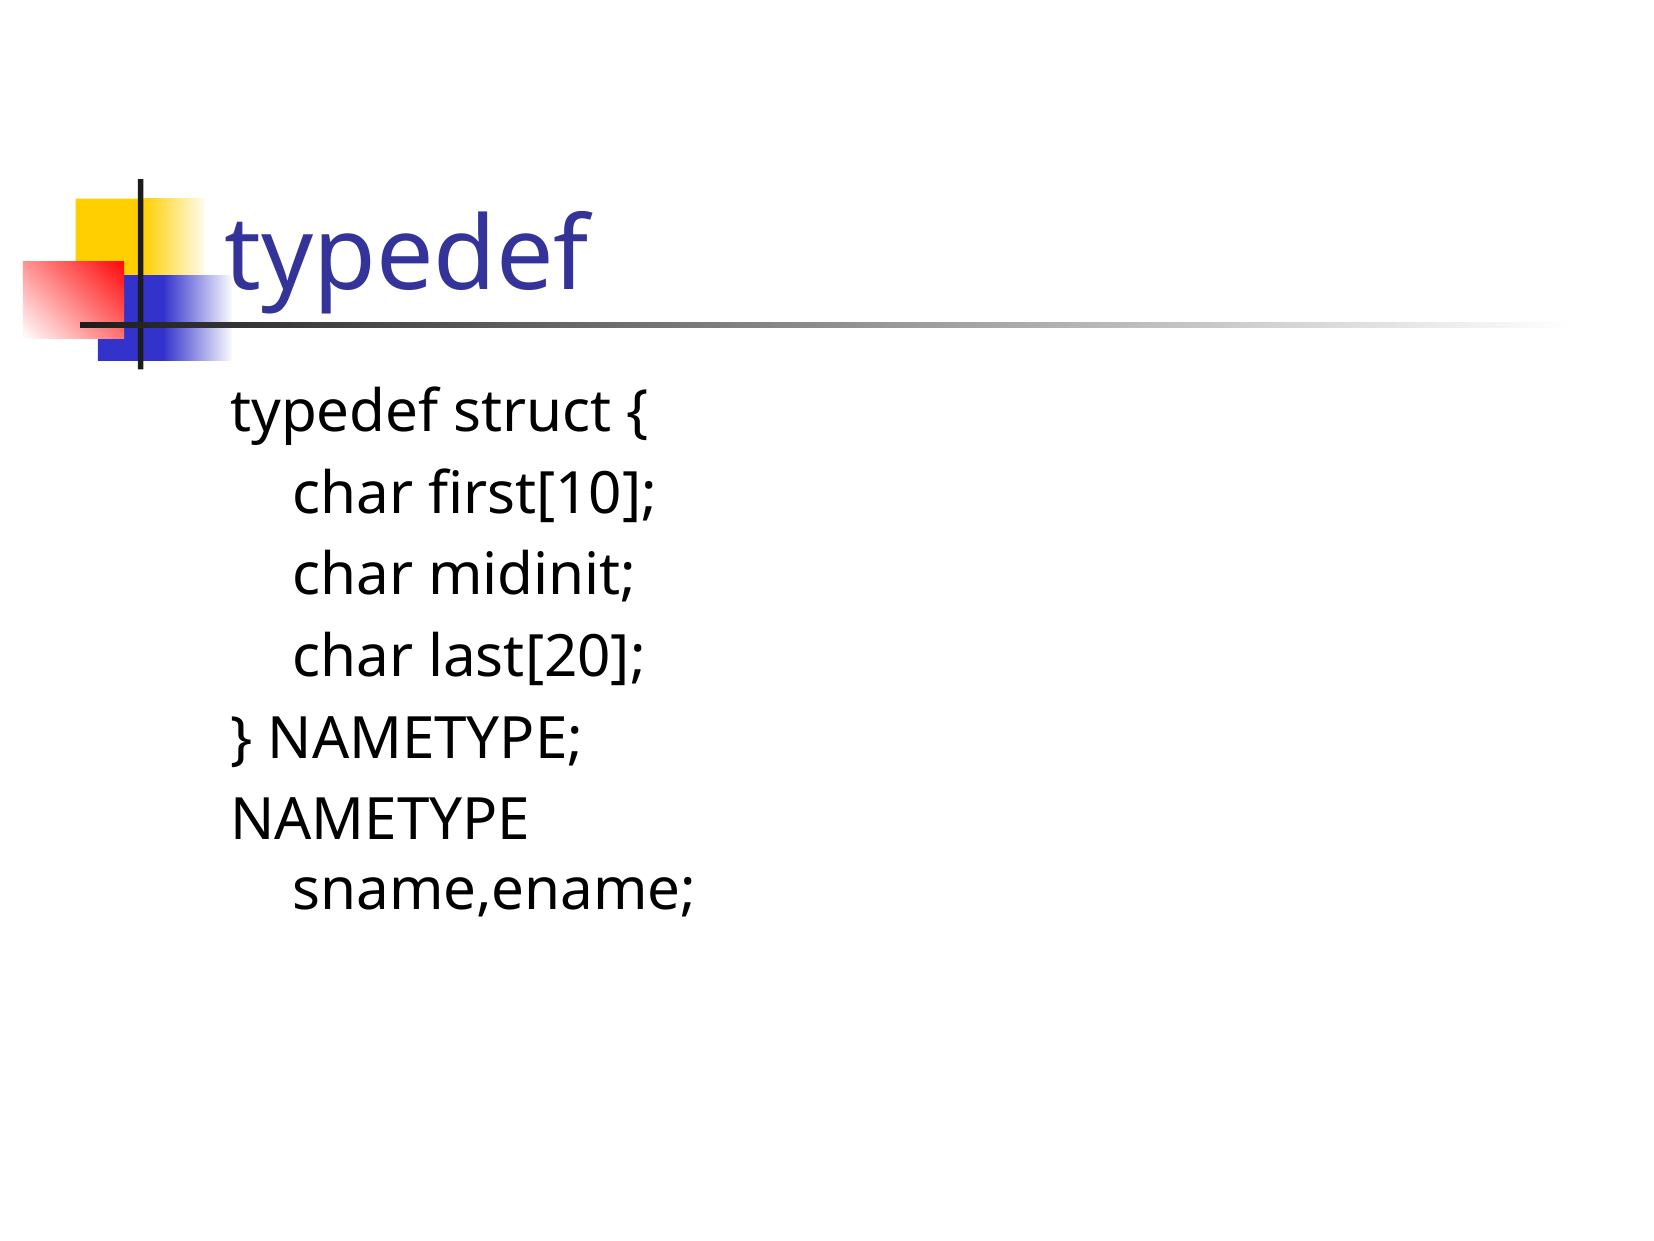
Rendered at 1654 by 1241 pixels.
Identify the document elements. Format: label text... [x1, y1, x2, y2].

title typedef [208, 111, 1618, 319]
list typedef struct { char first[10]; char midinit; char last[20]; } NAMETYPE; NAMETYPE sname,ename; [213, 364, 950, 913]
